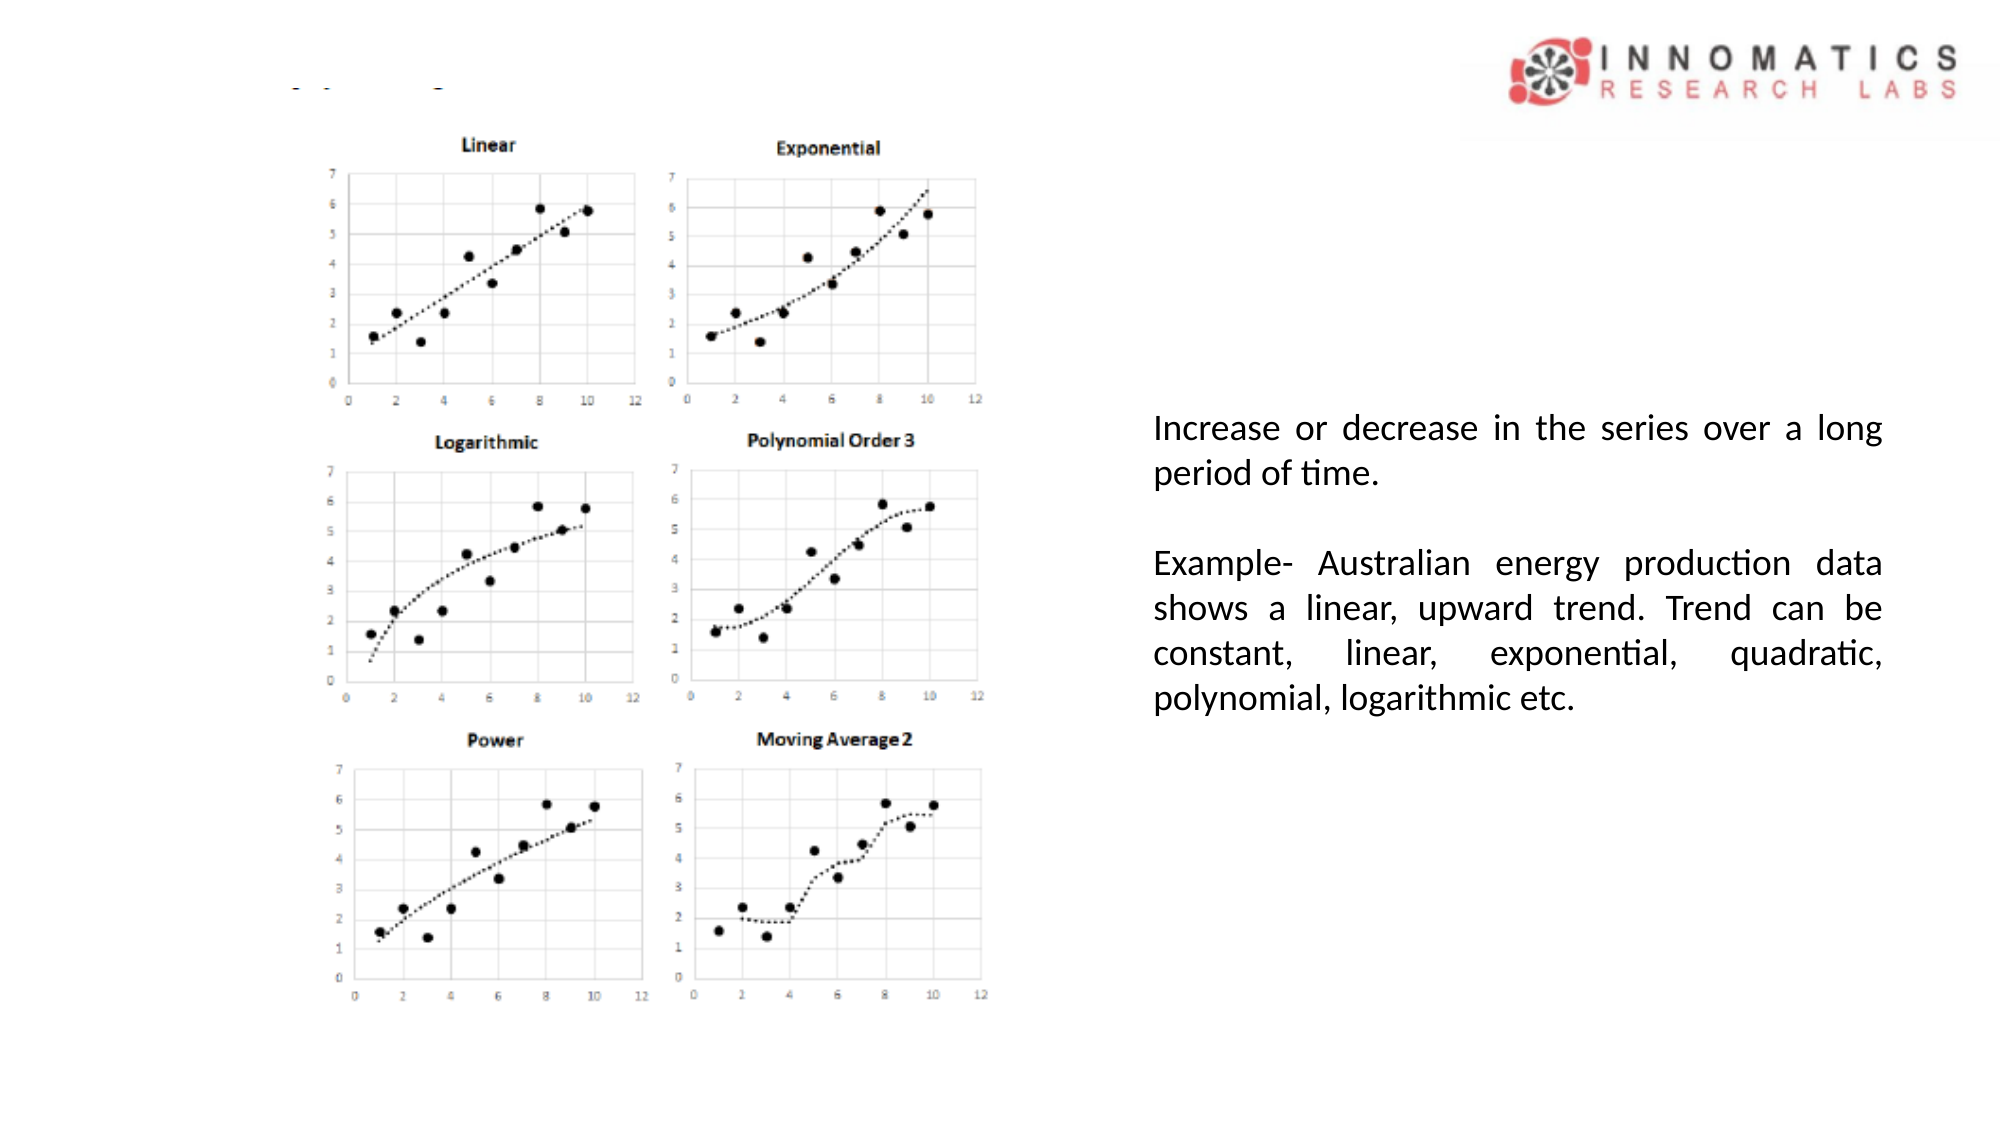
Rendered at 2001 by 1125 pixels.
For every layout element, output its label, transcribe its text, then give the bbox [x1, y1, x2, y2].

text_box Increase or decrease in the series over a long period of time. Example- Australian energy production data shows a linear, upward trend. Trend can be constant, linear, exponential, quadratic, polynomial, logarithmic etc. [1138, 350, 1899, 726]
picture [1460, 0, 2000, 141]
picture [233, 88, 1077, 1043]
